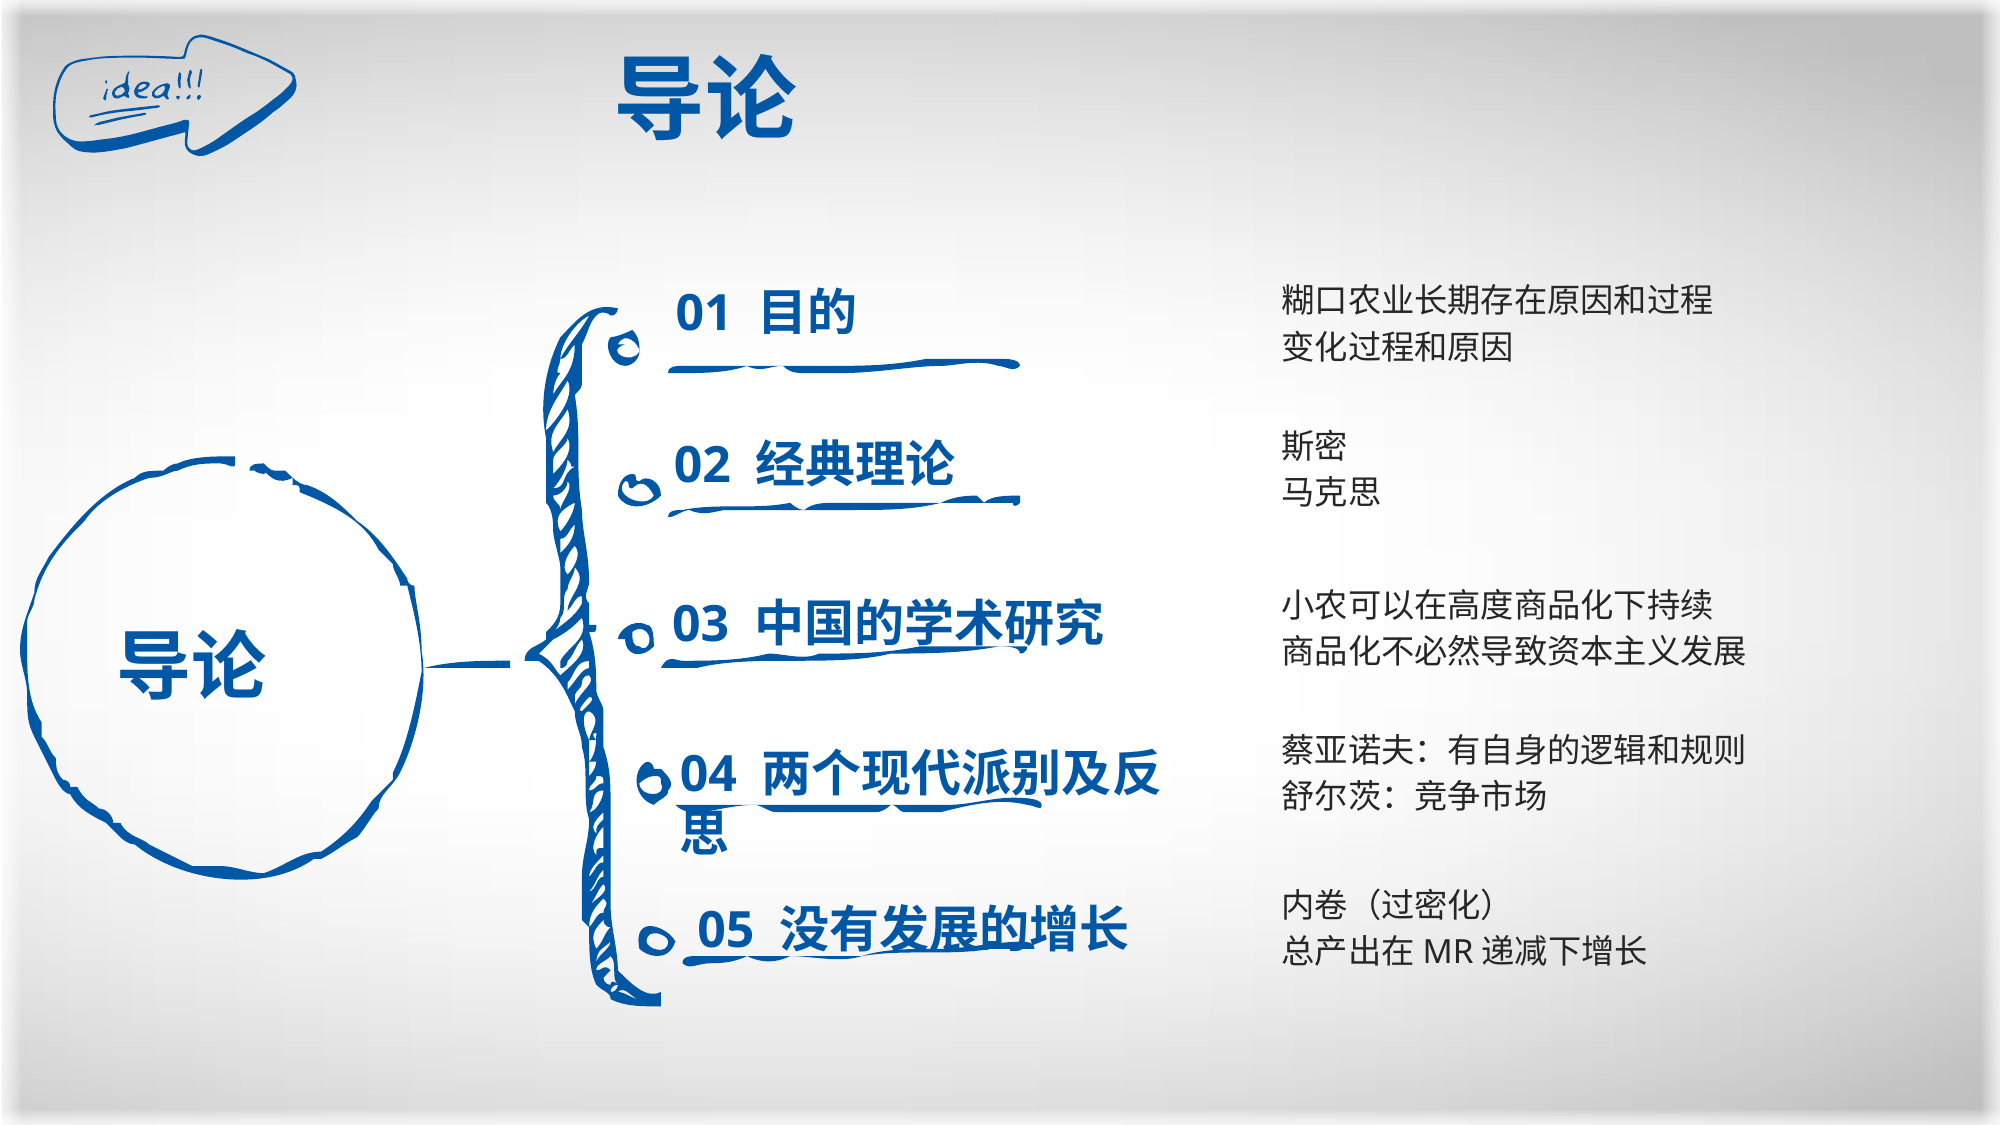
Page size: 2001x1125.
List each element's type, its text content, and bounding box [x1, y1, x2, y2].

text_box 小农可以在高度商品化下持续 商品化不必然导致资本主义发展 [1266, 576, 1845, 678]
text_box [429, 660, 511, 668]
text_box 内卷（过密化） 总产出在MR递减下增长 [1266, 876, 1845, 978]
text_box 蔡亚诺夫：有自身的逻辑和规则 舒尔茨：竞争市场 [1266, 721, 1845, 823]
text_box 斯密 马克思 [1266, 417, 1845, 519]
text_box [632, 912, 1035, 971]
text_box 05 没有发展的增长 [682, 890, 1185, 966]
text_box [524, 306, 661, 1007]
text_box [617, 617, 1028, 668]
text_box 02 经典理论 [659, 424, 1021, 500]
text_box 糊口农业长期存在原因和过程 变化过程和原因 [1266, 272, 1845, 374]
text_box 01 目的 [660, 273, 1014, 329]
text_box [53, 34, 297, 157]
picture [20, 15, 1983, 1110]
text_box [603, 329, 1020, 374]
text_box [632, 761, 1042, 813]
text_box 03 中国的学术研究 [657, 584, 1130, 659]
text_box 04 两个现代派别及反思 [665, 734, 1224, 870]
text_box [19, 456, 429, 895]
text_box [610, 474, 1020, 518]
text_box 导论 [310, 33, 1101, 158]
